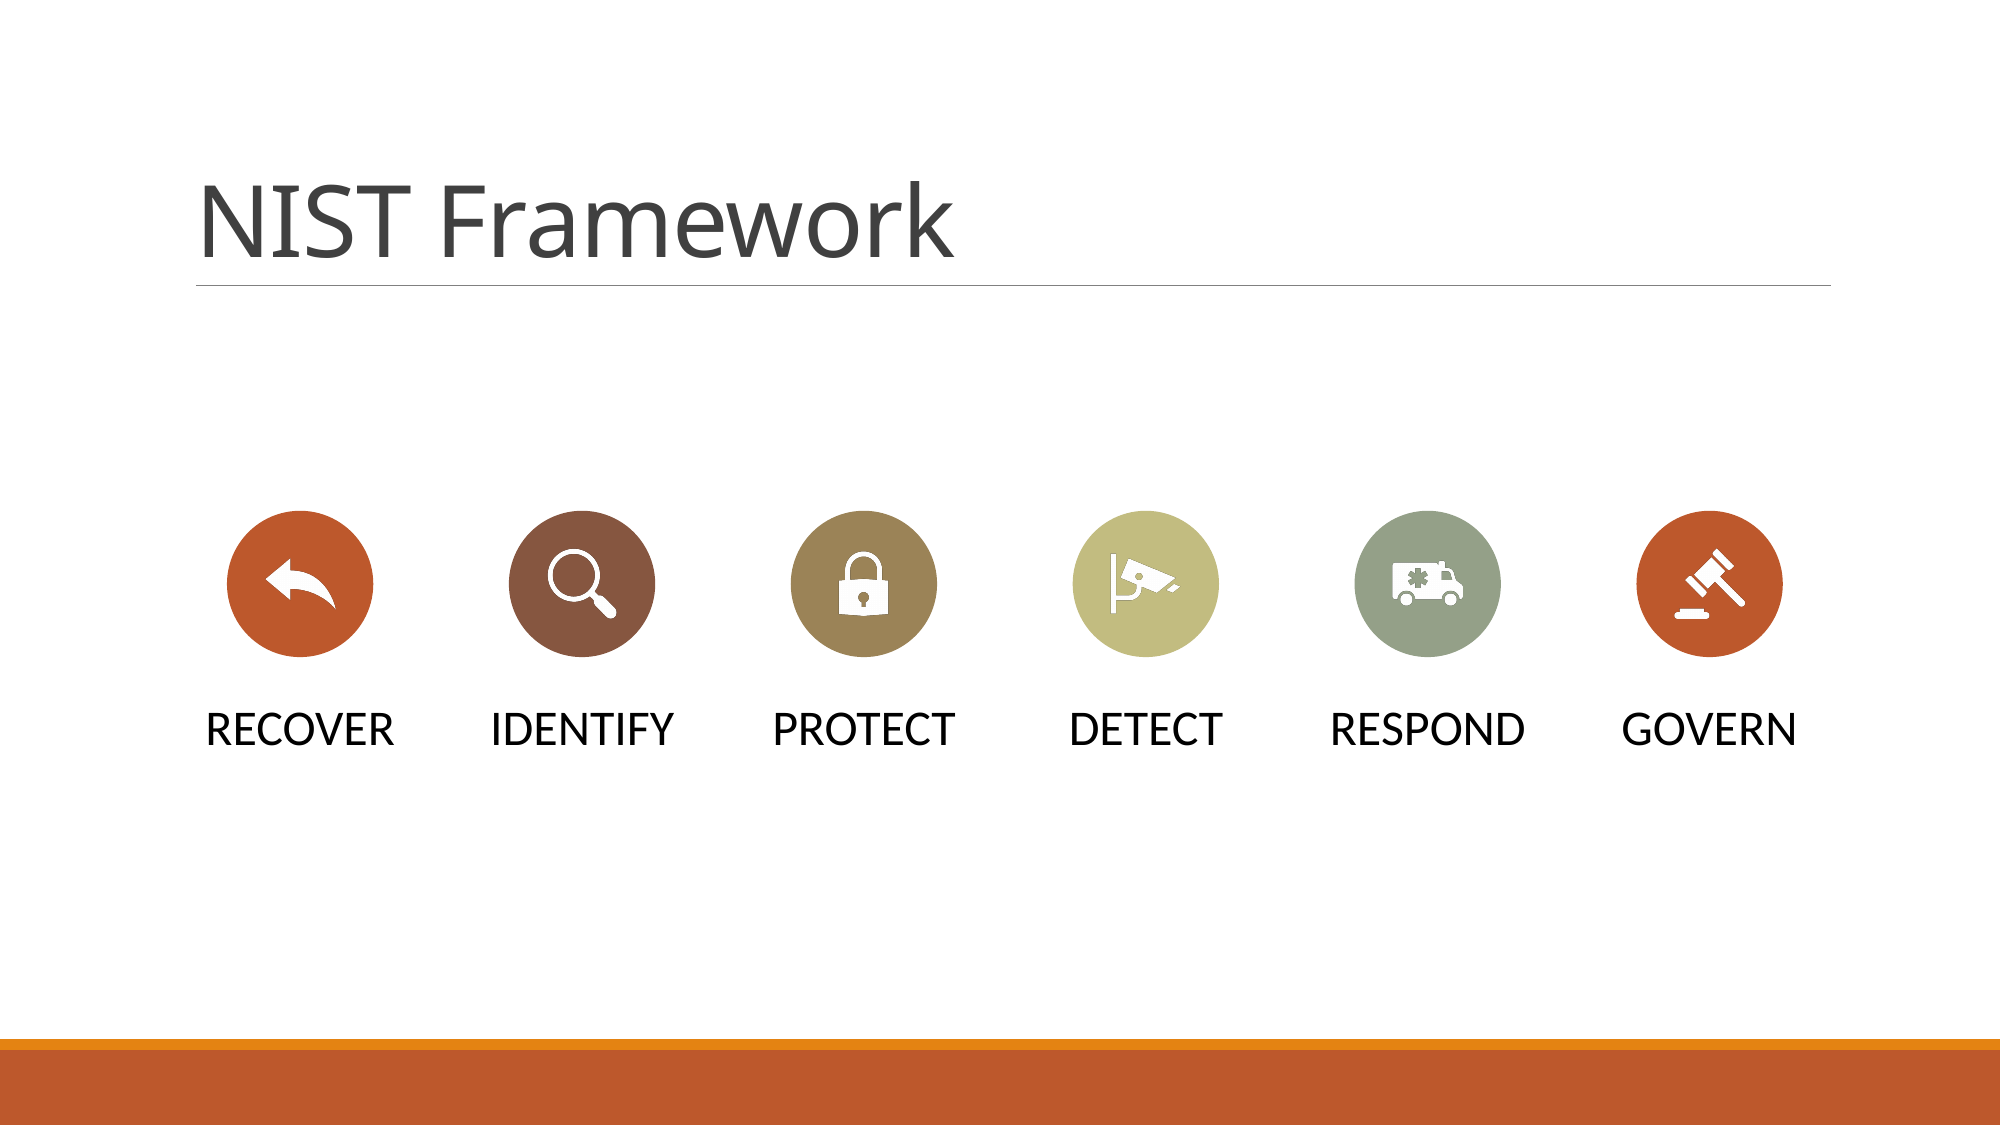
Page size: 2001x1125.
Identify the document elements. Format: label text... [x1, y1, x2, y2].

title NIST Framework [180, 47, 1830, 285]
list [179, 343, 1831, 966]
